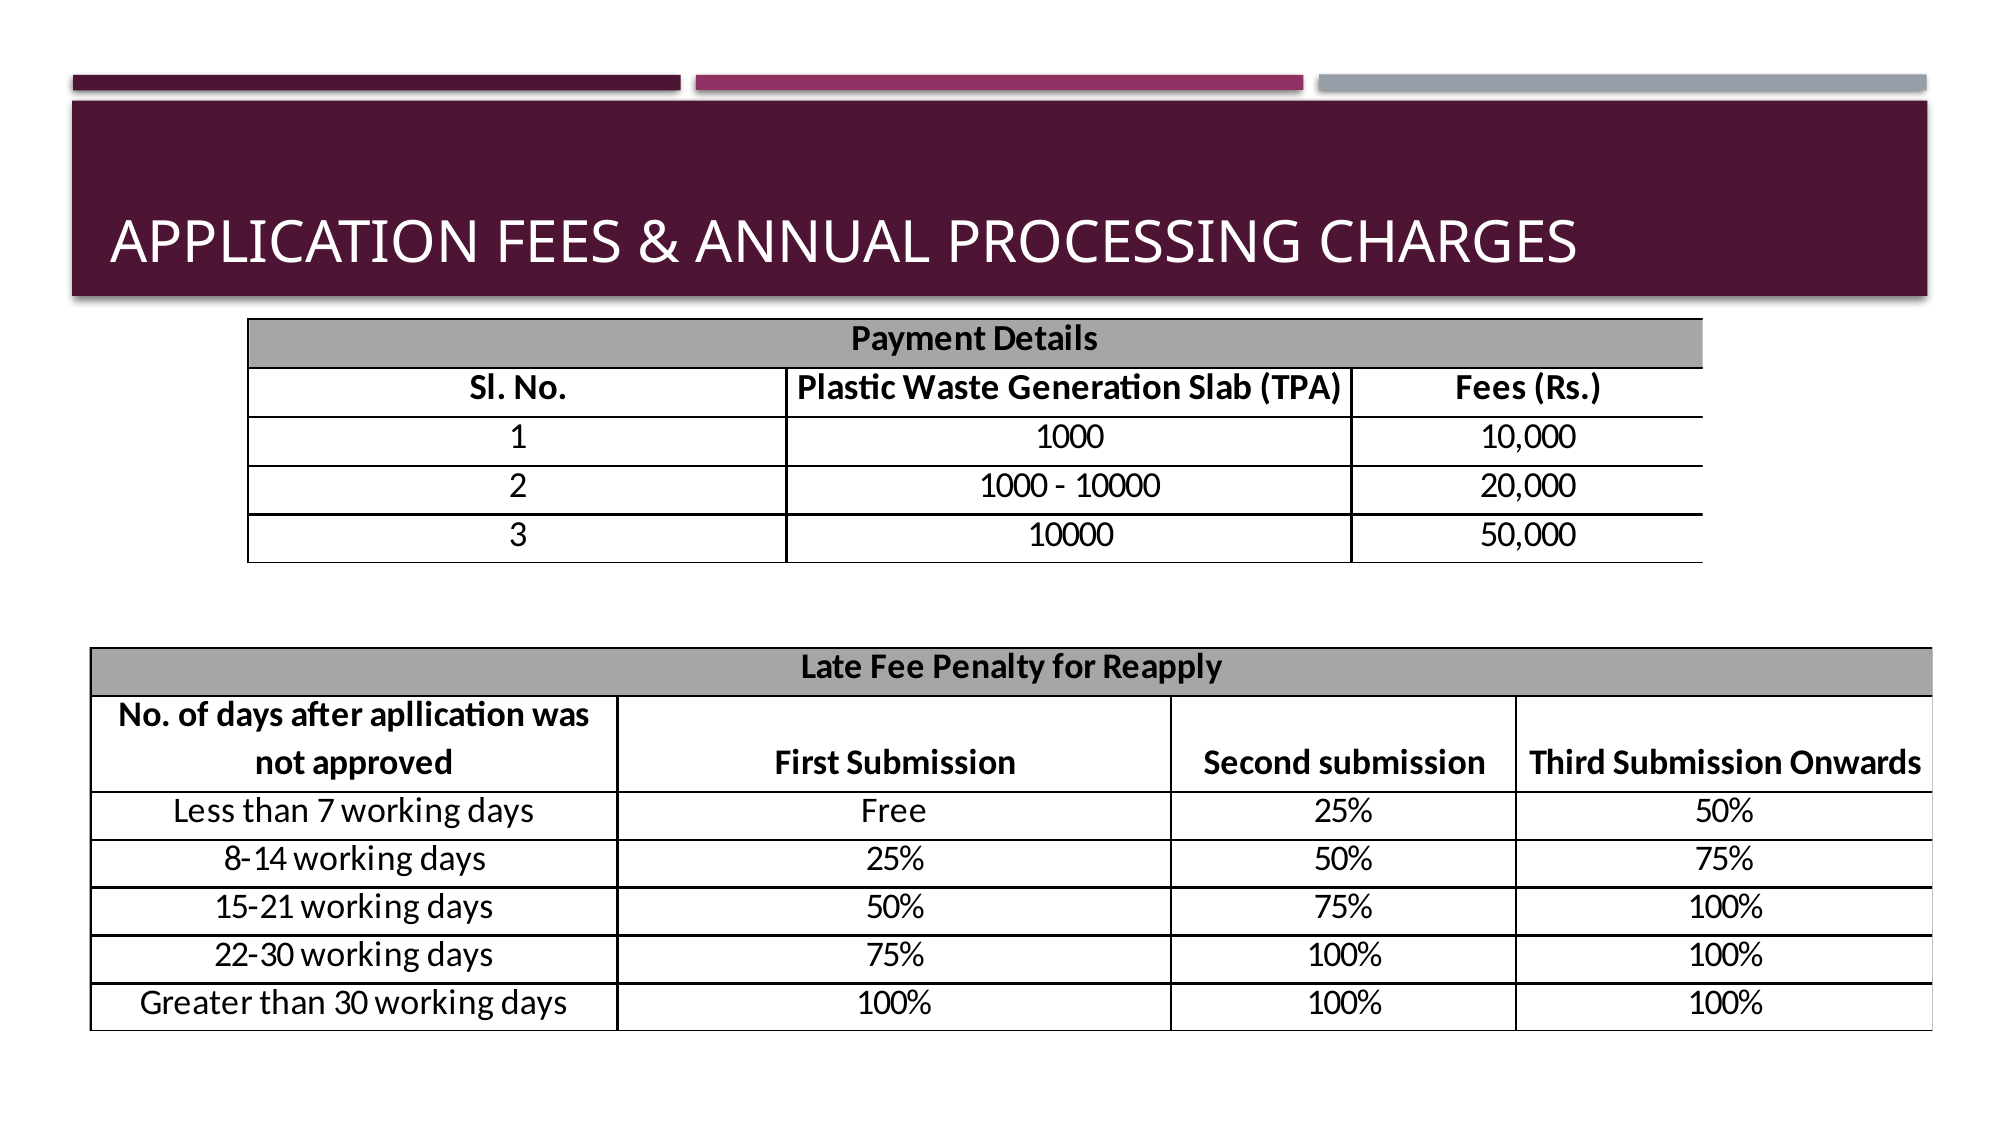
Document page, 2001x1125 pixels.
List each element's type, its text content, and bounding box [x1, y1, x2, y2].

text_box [246, 317, 1706, 566]
title Application Fees & Annual Processing Charges [95, 115, 1905, 282]
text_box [88, 646, 1935, 1034]
